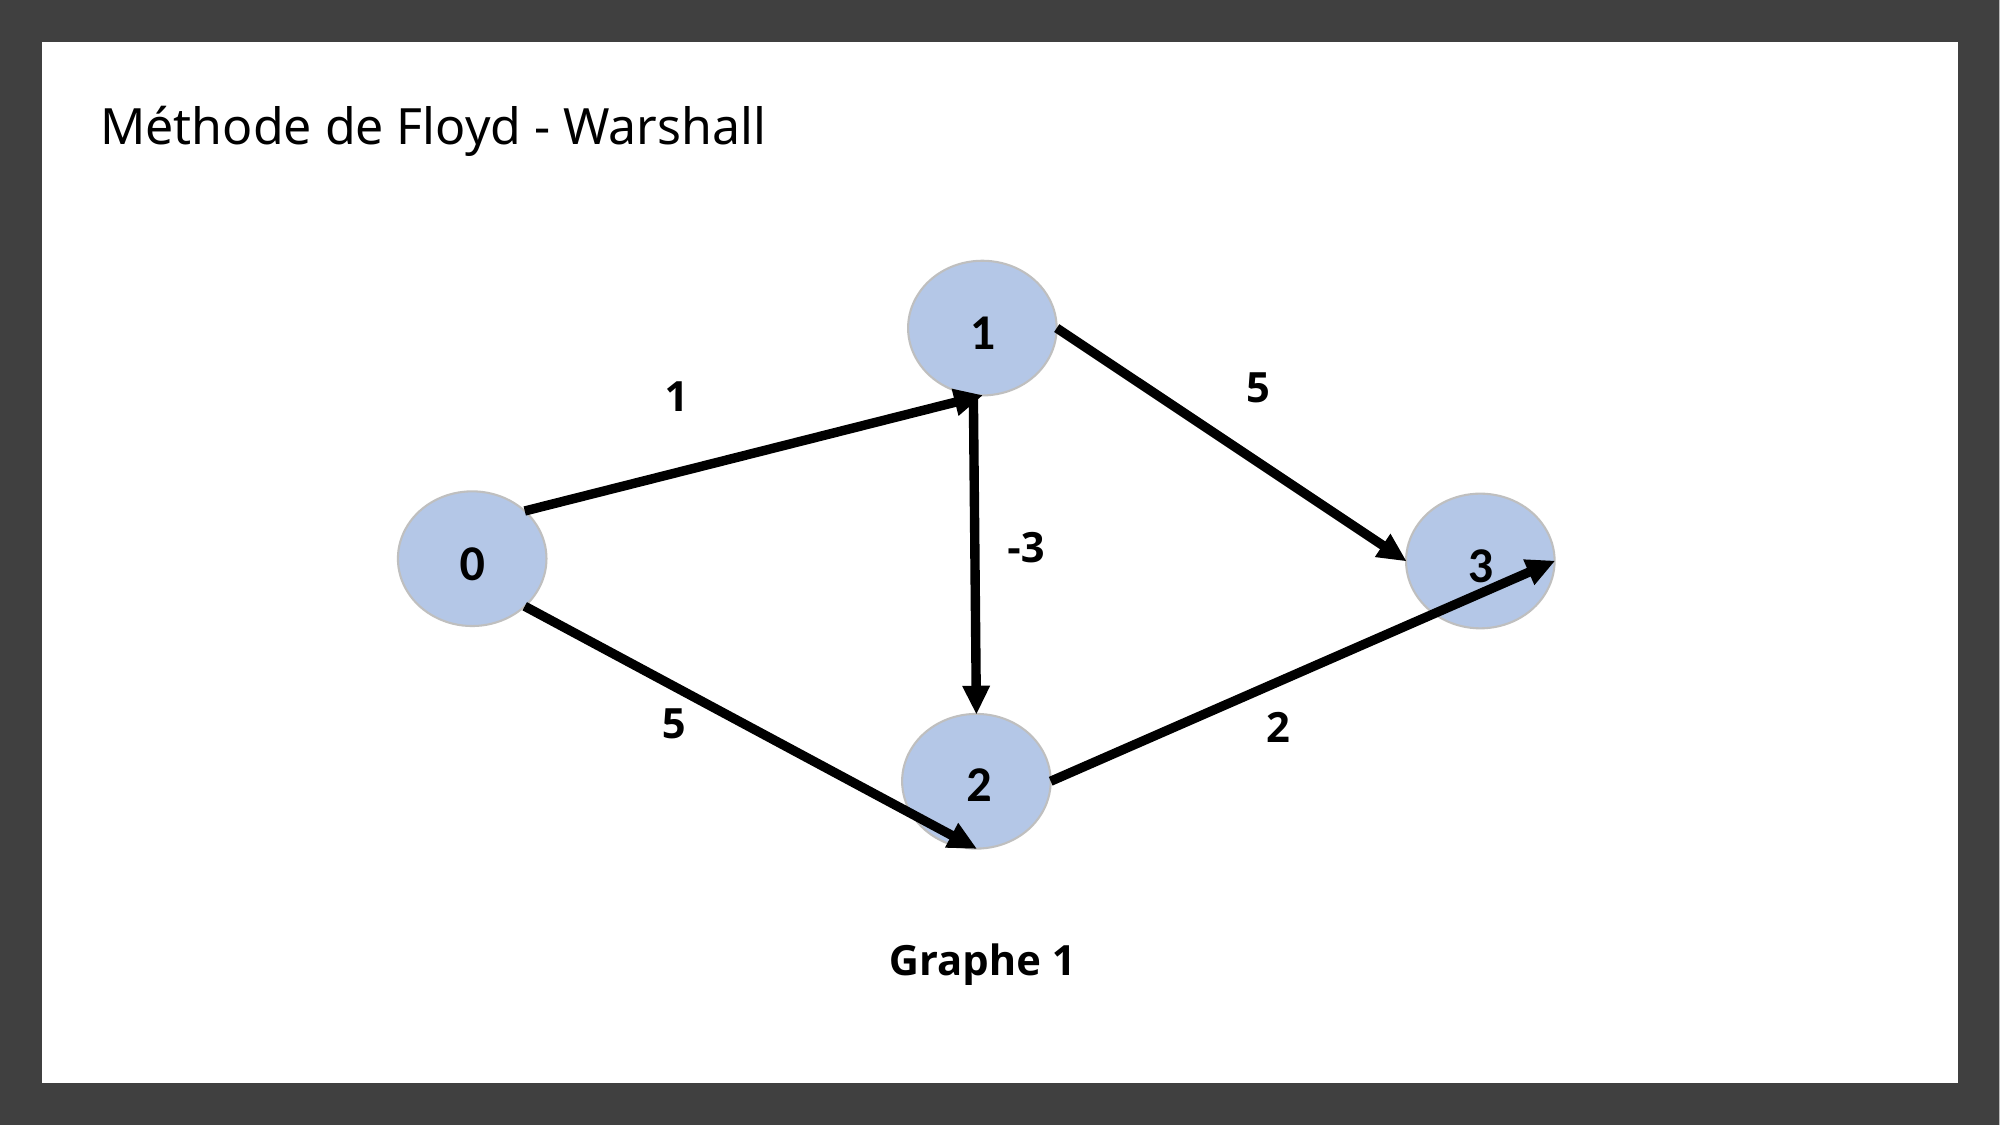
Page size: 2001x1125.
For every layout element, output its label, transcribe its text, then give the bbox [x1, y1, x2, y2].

text_box 2 [933, 744, 1024, 820]
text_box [524, 328, 909, 512]
text_box [1405, 492, 1556, 630]
text_box [52, 51, 1948, 1073]
text_box 3 [1435, 525, 1526, 601]
text_box 0 [427, 523, 518, 598]
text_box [973, 397, 977, 714]
text_box [396, 490, 548, 628]
text_box -3 [992, 513, 1118, 579]
text_box Graphe 1 [698, 926, 1267, 992]
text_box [1056, 327, 1428, 514]
text_box 1 [937, 292, 1028, 368]
text_box [907, 259, 1058, 397]
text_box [1050, 608, 1428, 782]
text_box [0, 0, 2000, 1125]
text_box [901, 712, 1052, 850]
text_box Méthode de Floyd - Warshall [85, 87, 934, 163]
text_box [524, 606, 903, 782]
